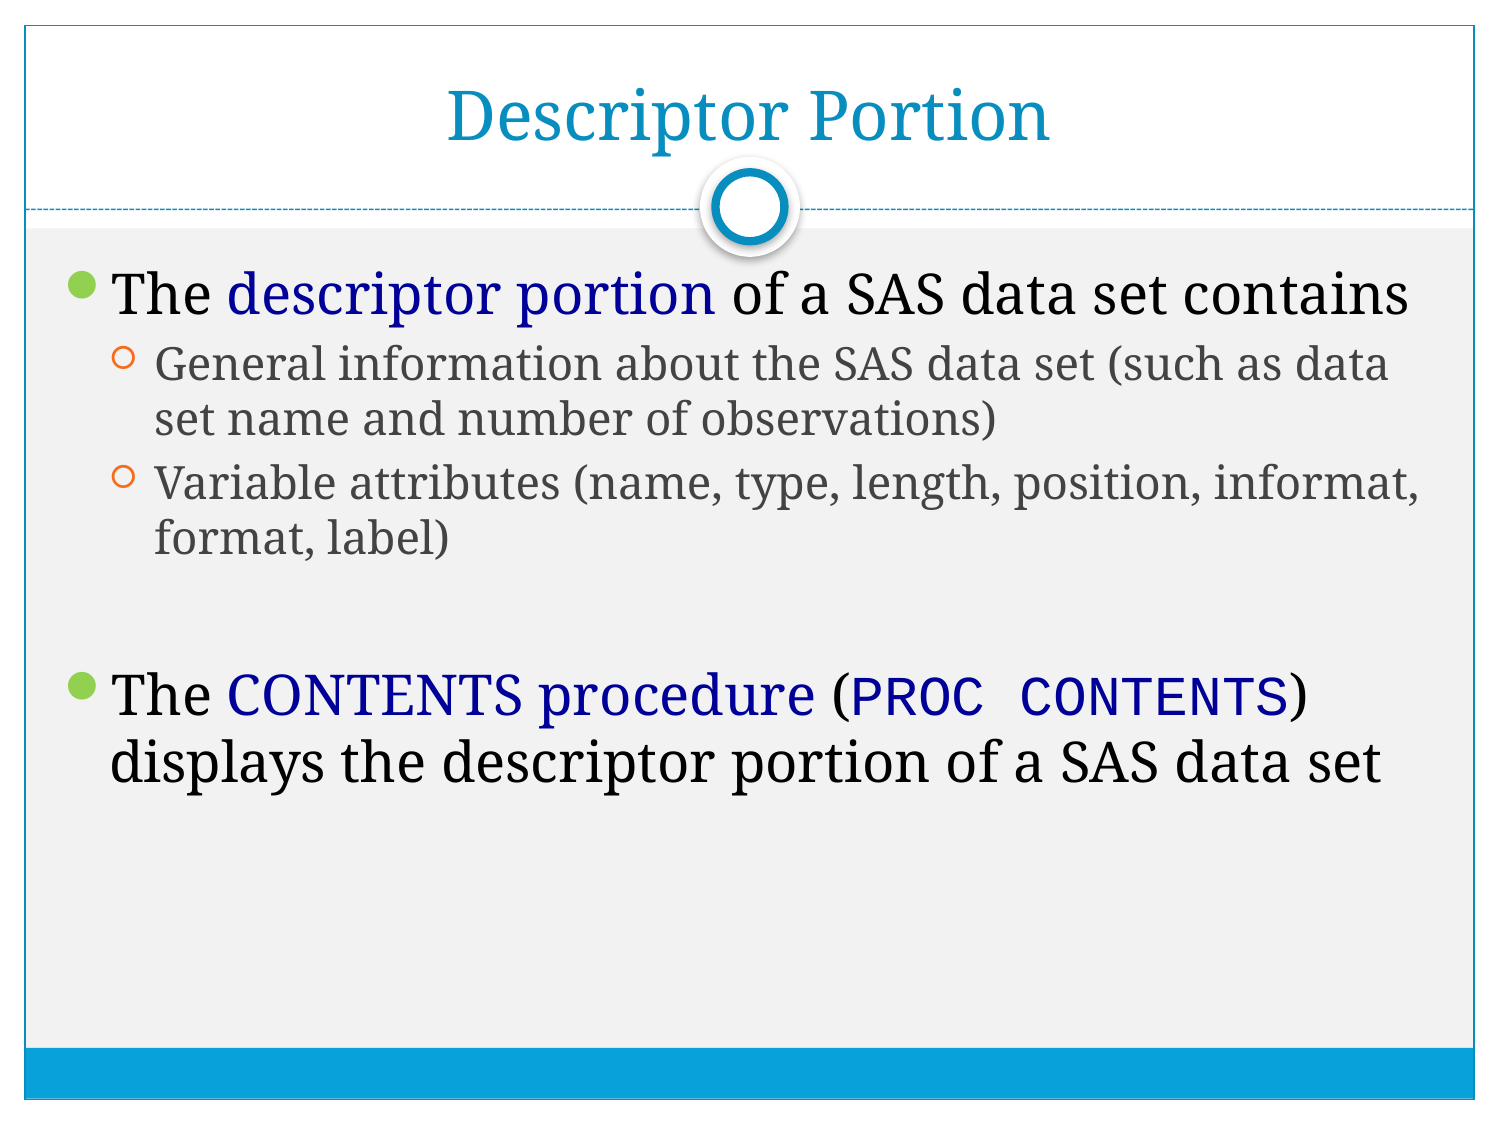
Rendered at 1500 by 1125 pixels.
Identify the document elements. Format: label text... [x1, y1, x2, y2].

title Descriptor Portion [49, 37, 1450, 162]
list The descriptor portion of a SAS data set contains General information about the SAS data set (such as data set name and number of observations) Variable attributes (name, type, length, position, informat, format, label) The CONTENTS procedure (PROC CONTENTS) displays the descriptor portion of a SAS data set [49, 250, 1445, 1001]
